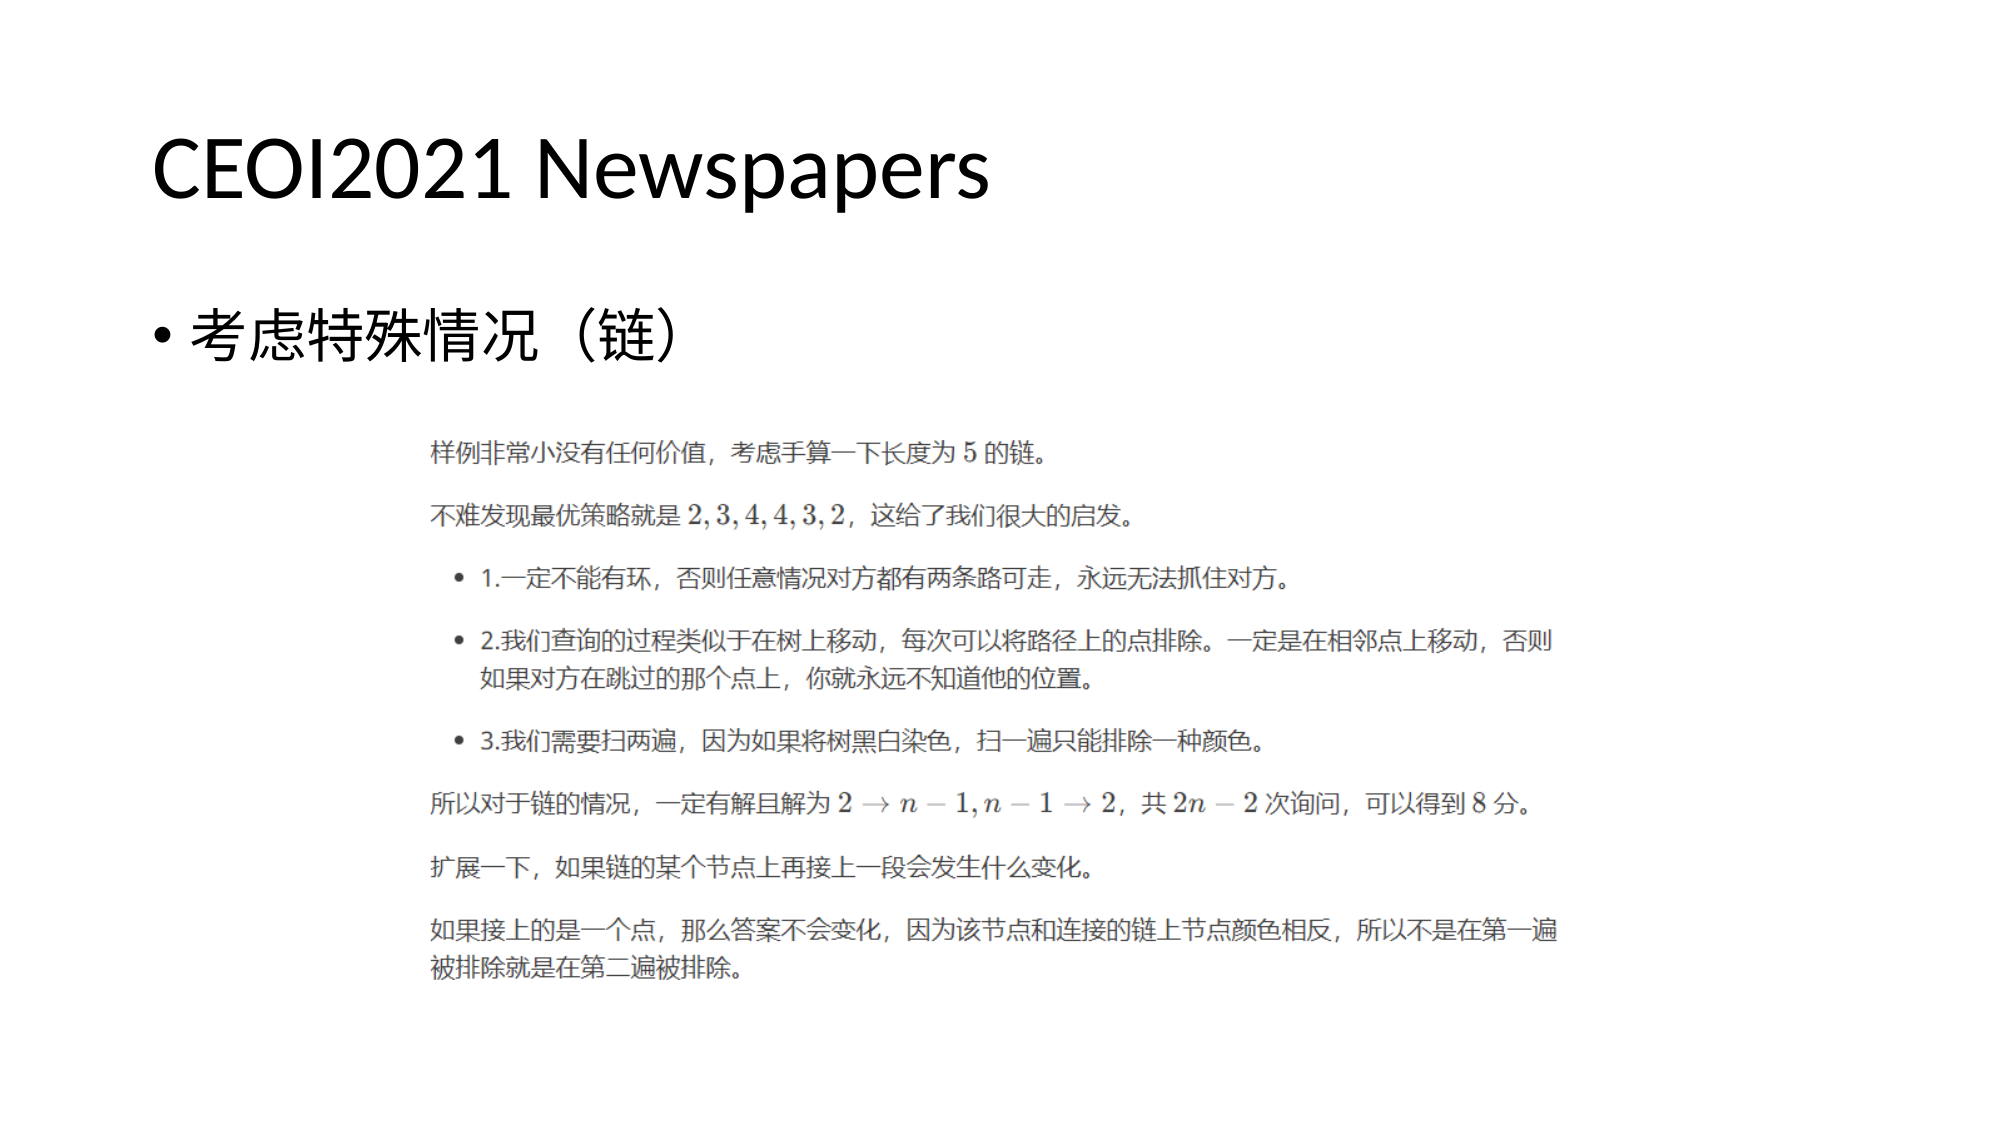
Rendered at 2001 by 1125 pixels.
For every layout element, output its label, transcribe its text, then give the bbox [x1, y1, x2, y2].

list 考虑特殊情况（链） [137, 299, 1863, 1014]
title CEOI2021 Newspapers [137, 59, 1863, 278]
picture [421, 424, 1579, 991]
